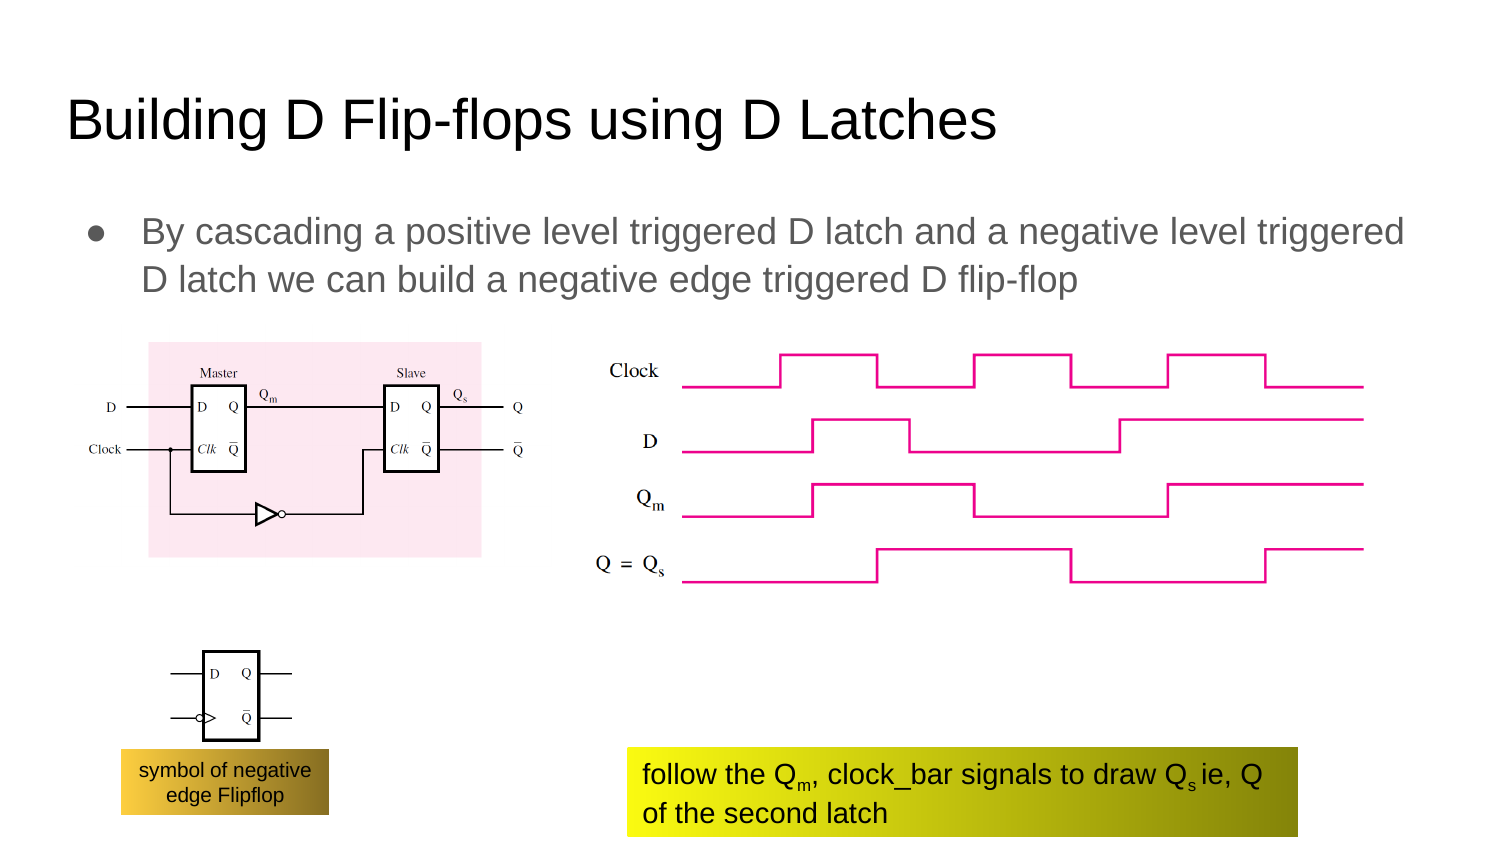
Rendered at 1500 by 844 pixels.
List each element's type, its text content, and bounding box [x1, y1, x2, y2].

picture [568, 326, 1403, 612]
picture [158, 637, 308, 754]
picture [74, 324, 552, 568]
list By cascading a positive level triggered D latch and a negative level triggered D latch we can build a negative edge triggered D flip-flop [51, 189, 1449, 750]
text_box follow the Qm, clock_bar signals to draw Qs ie, Q of the second latch [627, 747, 1298, 837]
text_box symbol of negative edge Flipflop [121, 749, 329, 815]
title Building D Flip-flops using D Latches [51, 72, 1449, 167]
